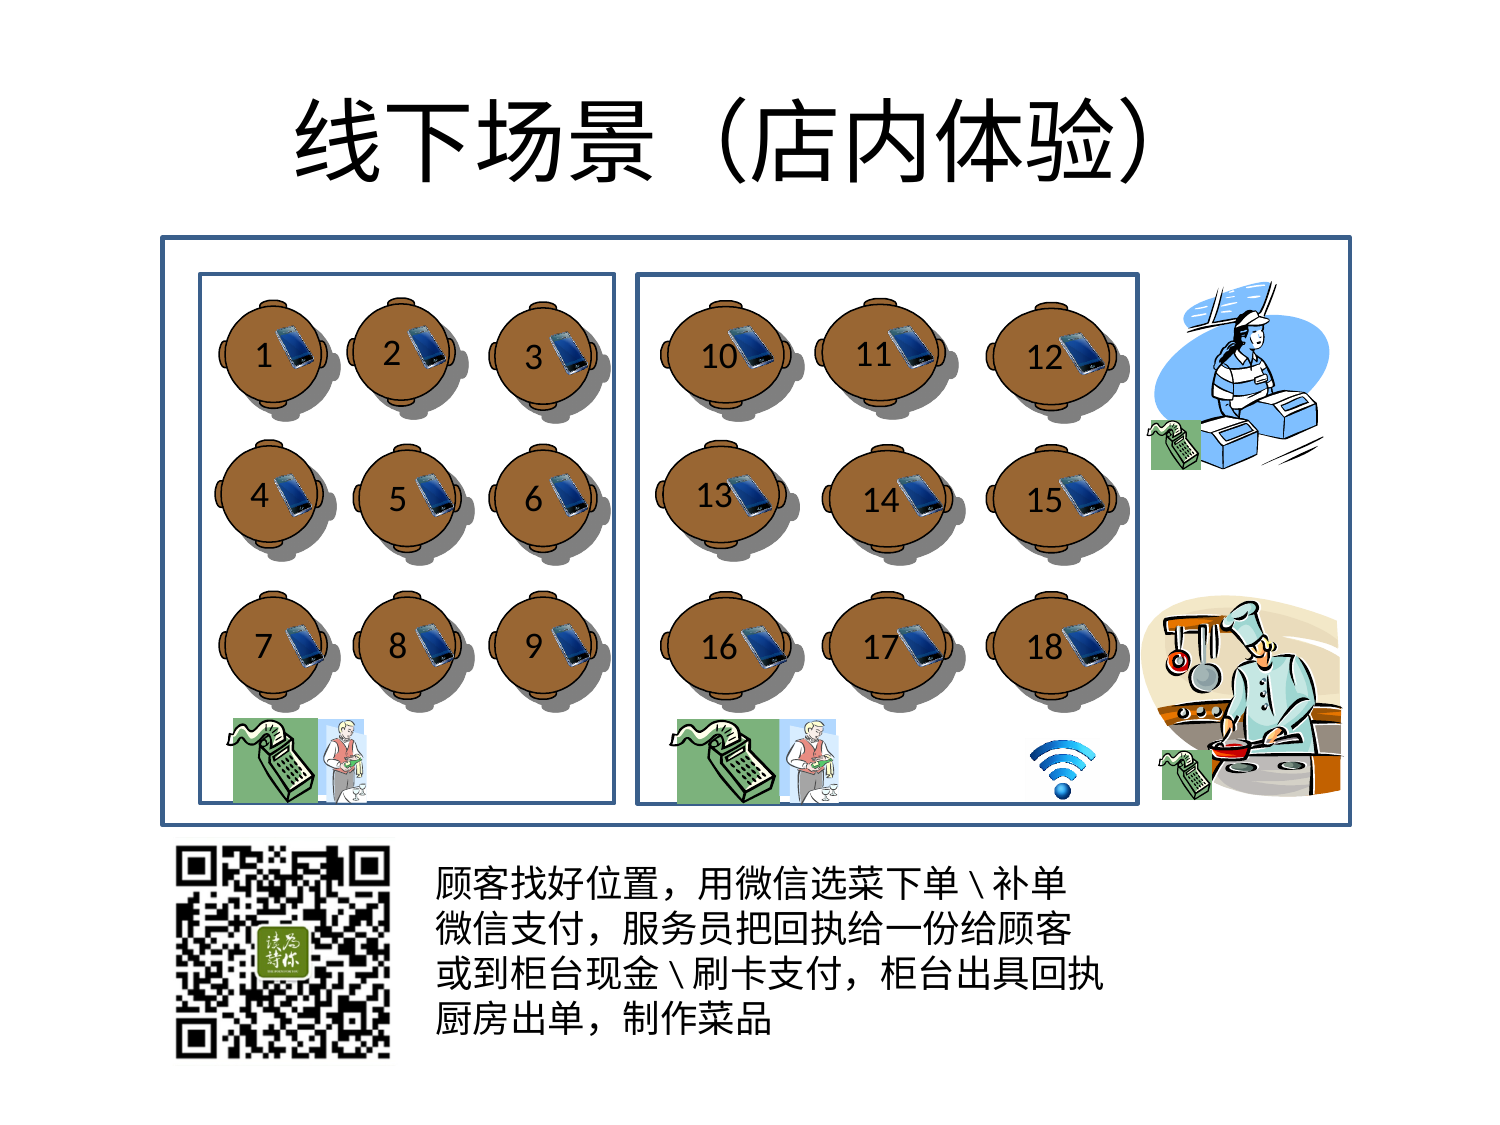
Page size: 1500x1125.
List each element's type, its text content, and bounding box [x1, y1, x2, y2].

picture [1137, 591, 1350, 801]
text_box [160, 235, 1352, 827]
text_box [199, 273, 615, 806]
picture [1145, 274, 1338, 471]
picture [1024, 738, 1101, 802]
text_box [637, 274, 1138, 806]
title 线下场景（店内体验） [75, 45, 1425, 233]
text_box 顾客找好位置，用微信选菜下单\补单 微信支付，服务员把回执给一份给顾客 或到柜台现金\刷卡支付，柜台出具回执 厨房出单，制作菜品 [420, 853, 1121, 1048]
picture [164, 836, 400, 1066]
